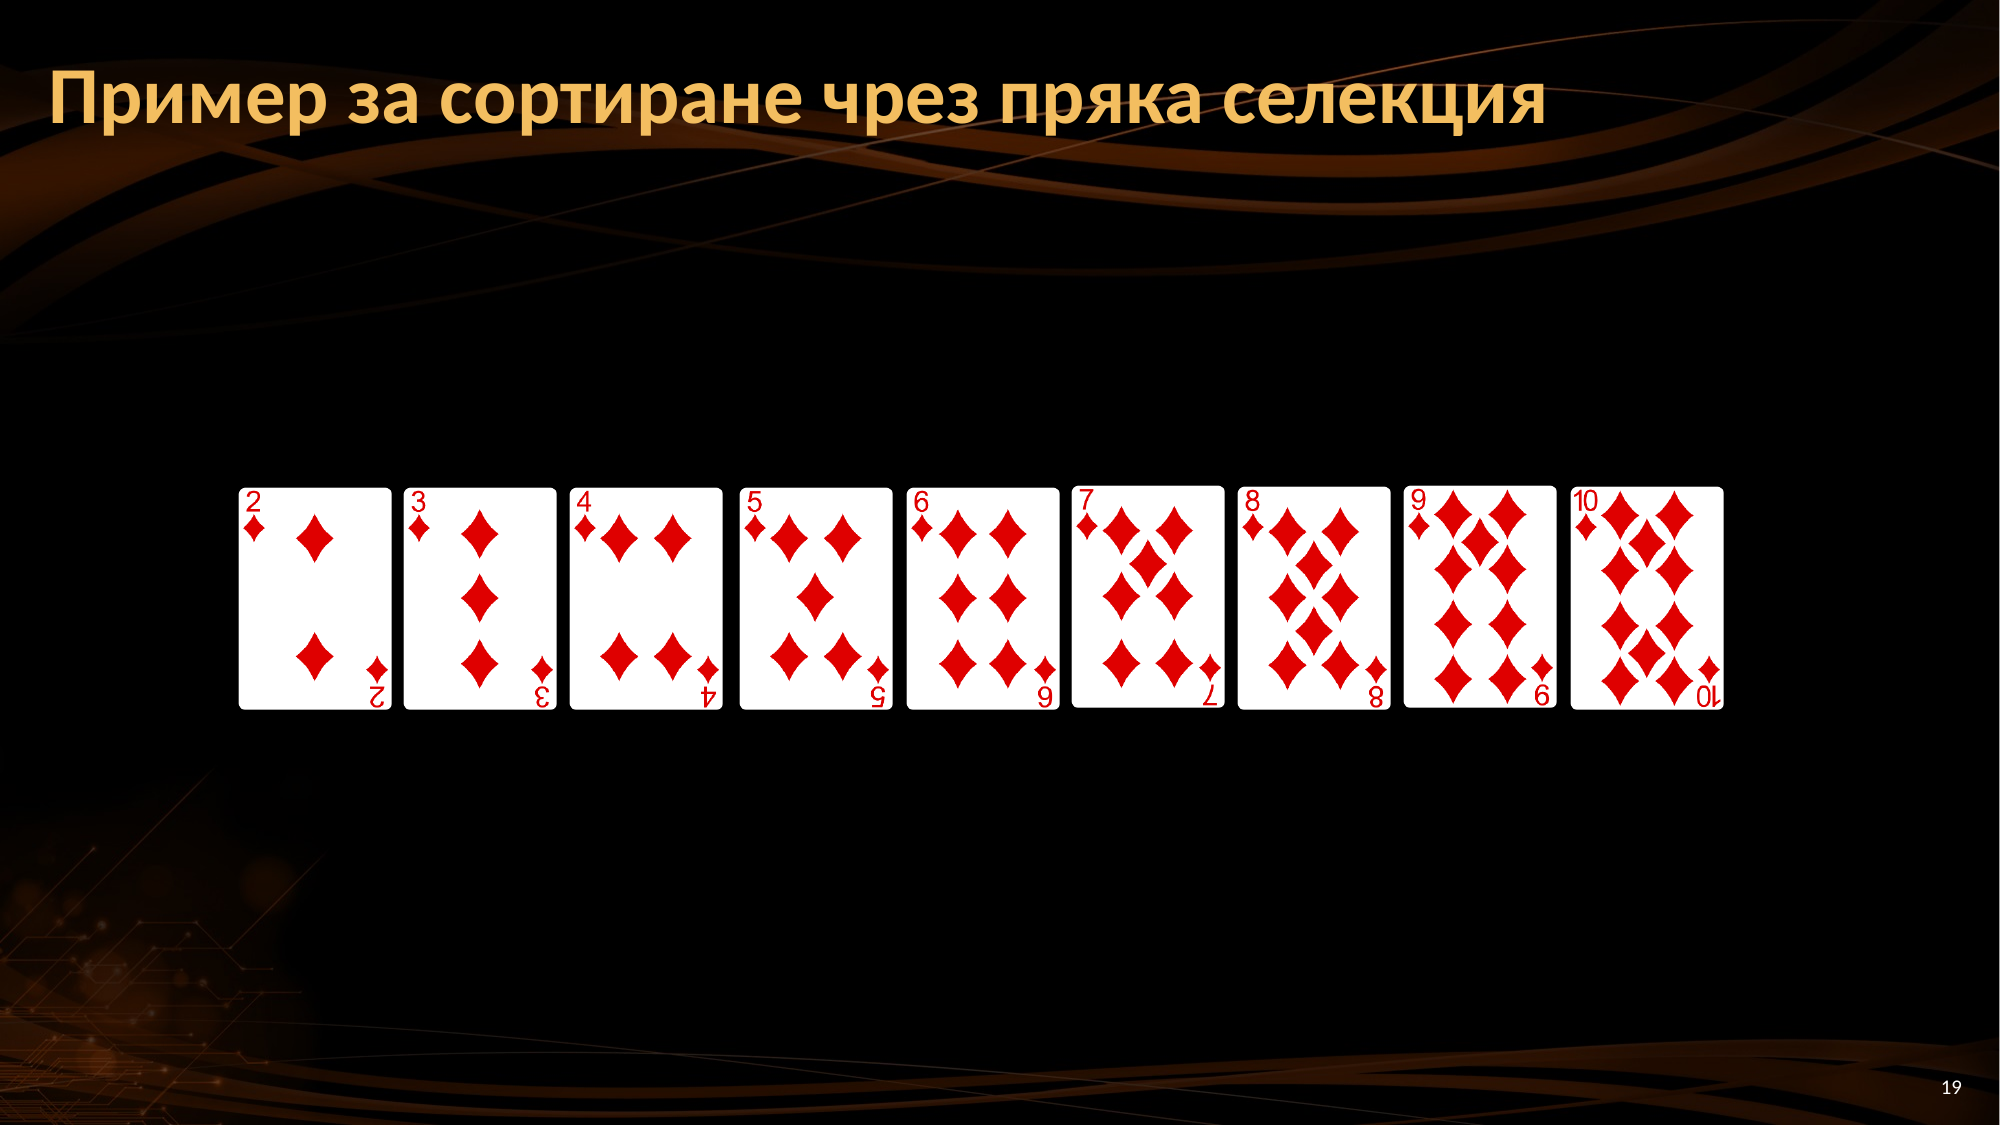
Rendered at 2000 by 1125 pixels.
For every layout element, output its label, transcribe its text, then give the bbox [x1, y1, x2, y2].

slide_number 19 [1897, 1070, 1968, 1103]
title Пример за сортиране чрез пряка селекция [30, 6, 1602, 189]
picture [0, 0, 2000, 1125]
